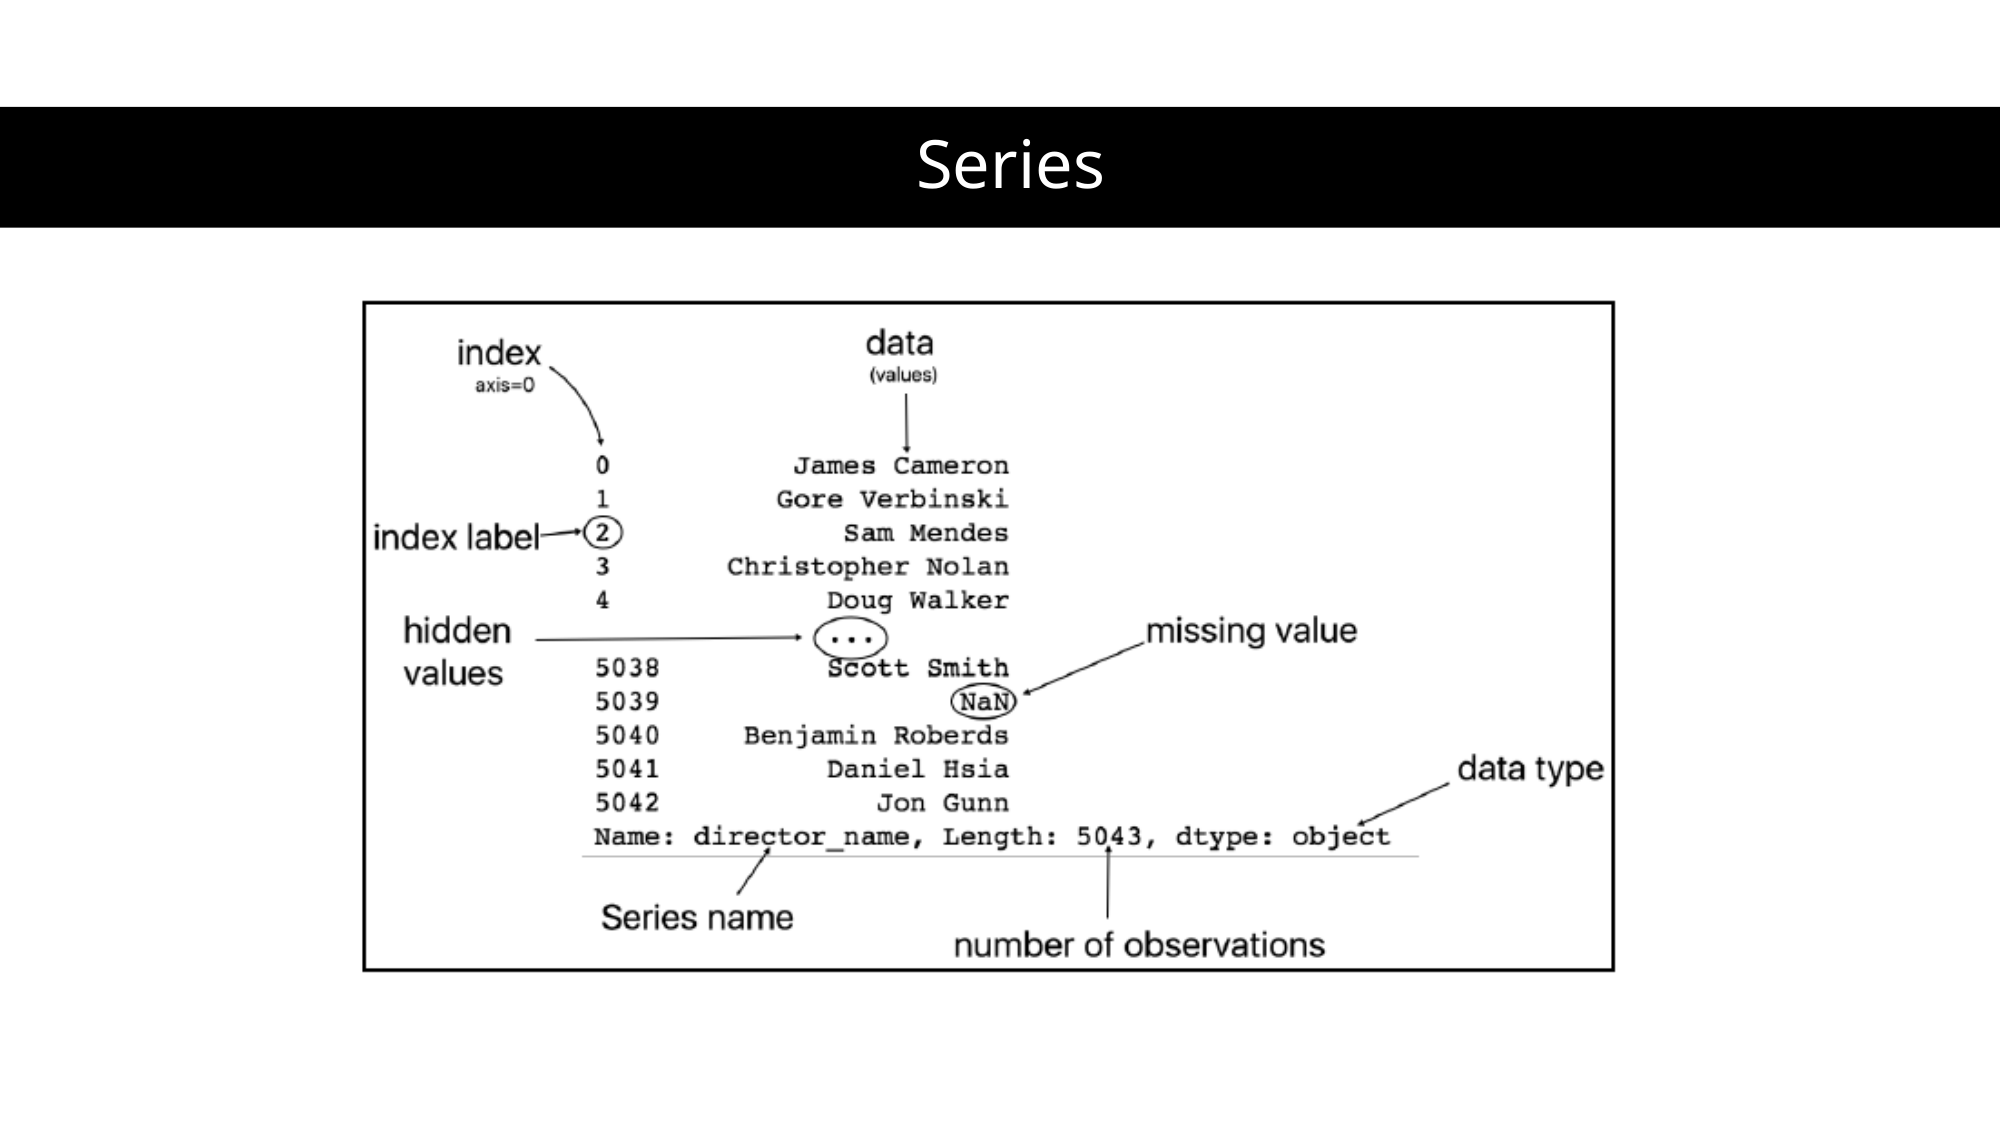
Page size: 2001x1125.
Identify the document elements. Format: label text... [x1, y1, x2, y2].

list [341, 274, 1659, 997]
title Series [91, 105, 1931, 228]
text_box [0, 105, 2000, 229]
